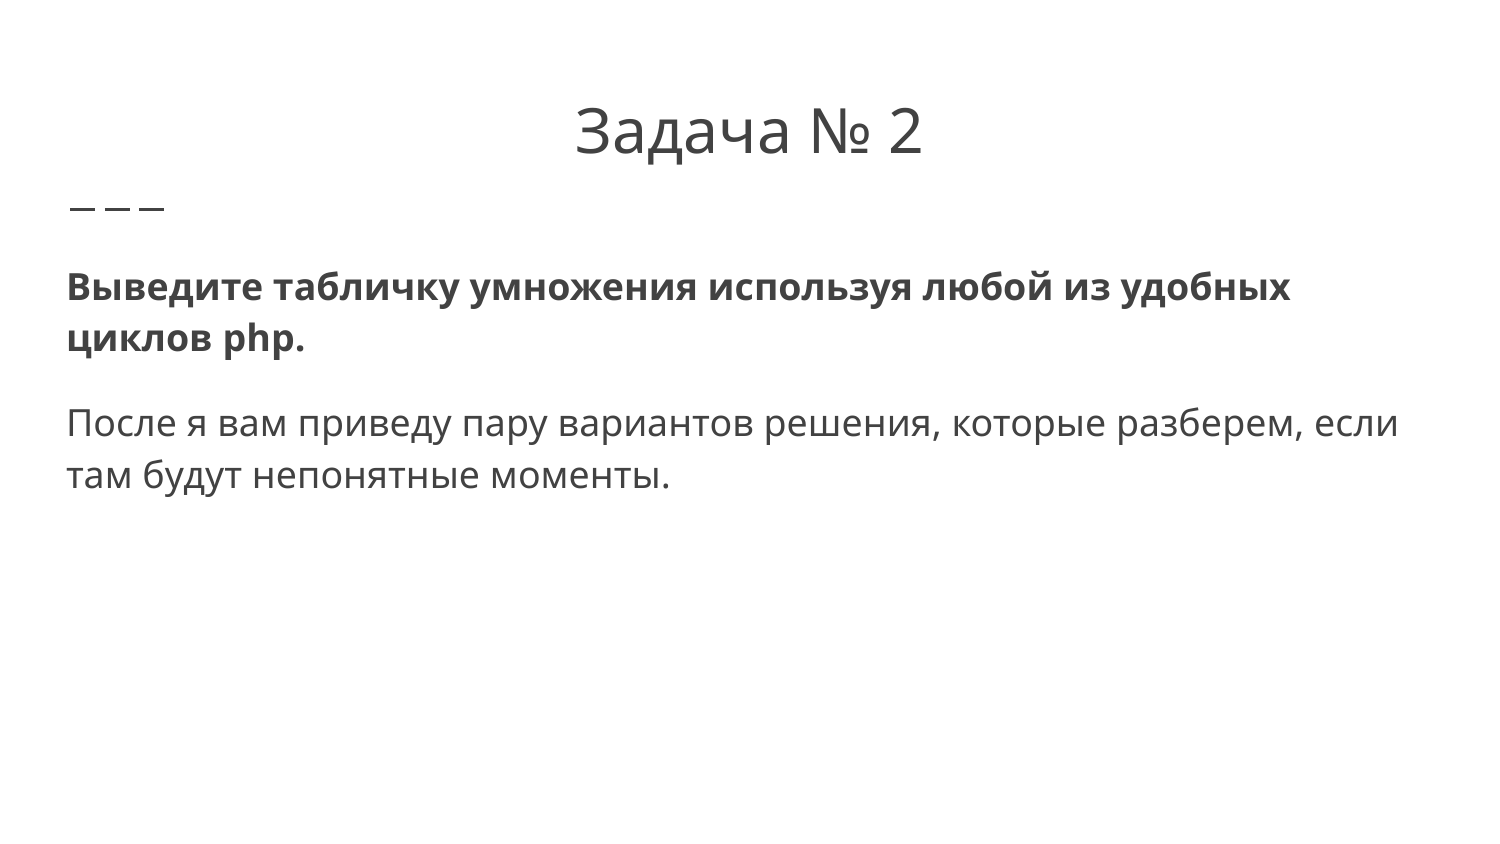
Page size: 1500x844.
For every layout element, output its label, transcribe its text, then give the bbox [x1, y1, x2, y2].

list Выведите табличку умножения используя любой из удобных циклов php. После я вам приведу пару вариантов решения, которые разберем, если там будут непонятные моменты. [51, 240, 1449, 750]
title Задача № 2 [51, 61, 1449, 182]
